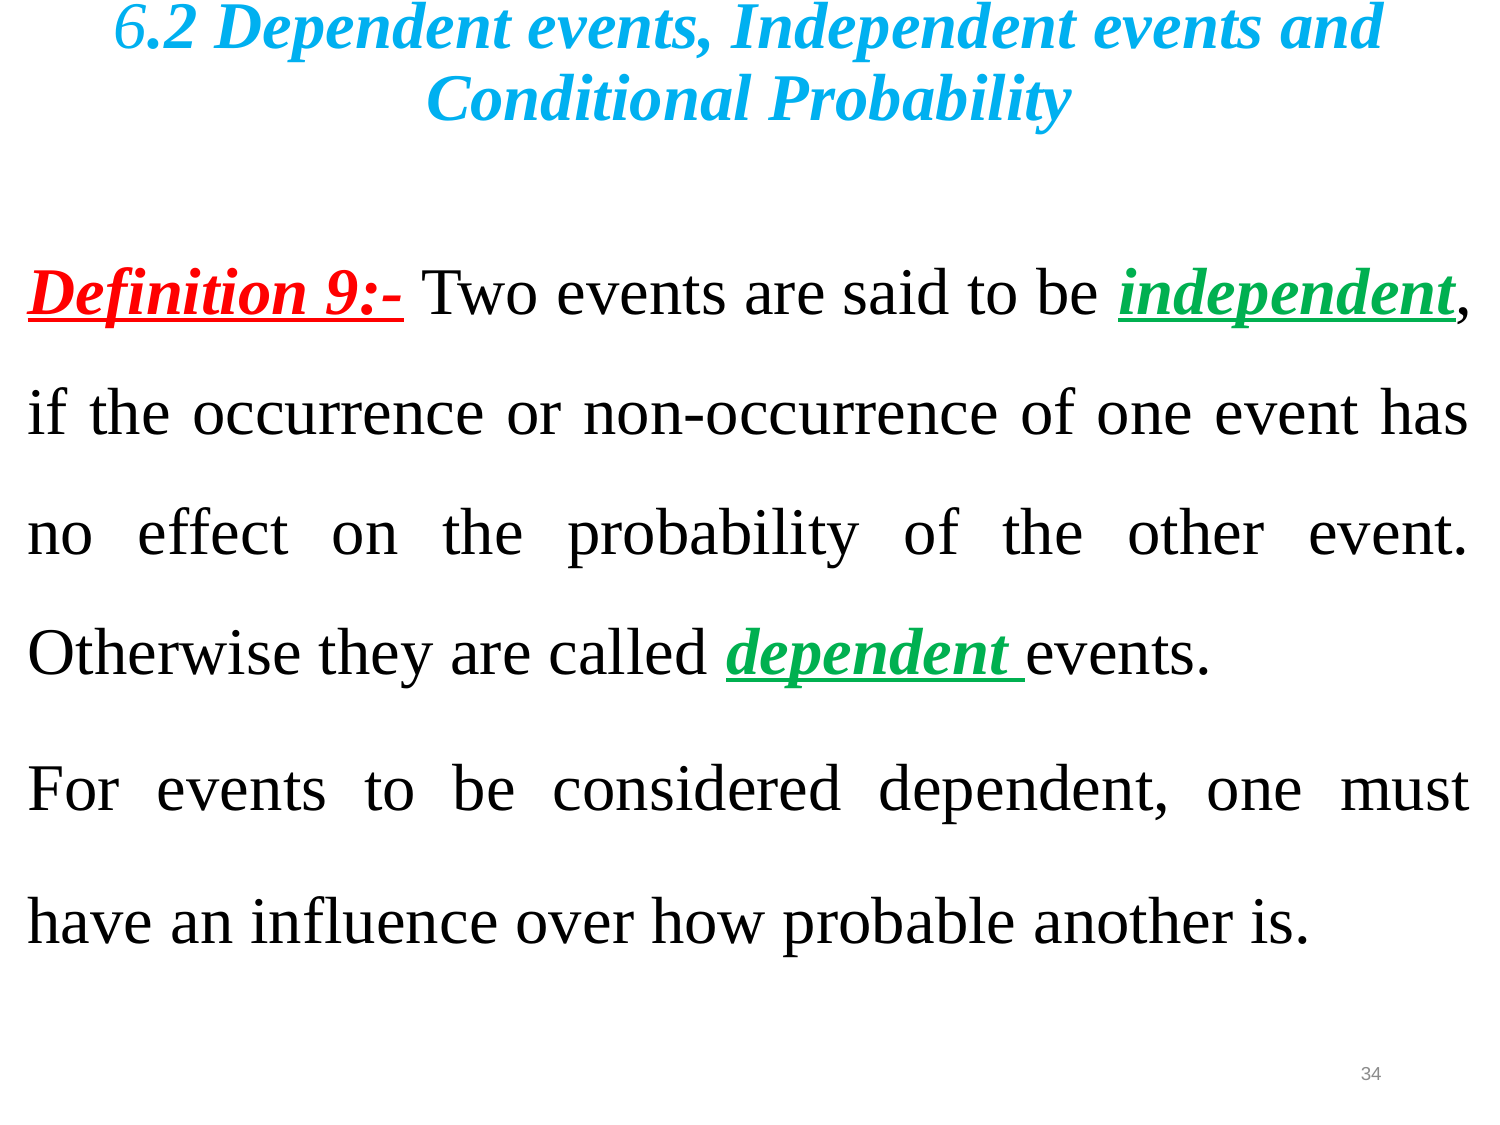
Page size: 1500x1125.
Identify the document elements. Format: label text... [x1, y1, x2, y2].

list Definition 9:- Two events are said to be independent, if the occurrence or non-occurrence of one event has no effect on the probability of the other event. Otherwise they are called dependent events. For events to be considered dependent, one must have an influence over how probable another is. [12, 200, 1488, 1125]
title 6.2 Dependent events, Independent events and Conditional Probability [75, 0, 1425, 125]
slide_number 34 [1059, 1042, 1397, 1103]
